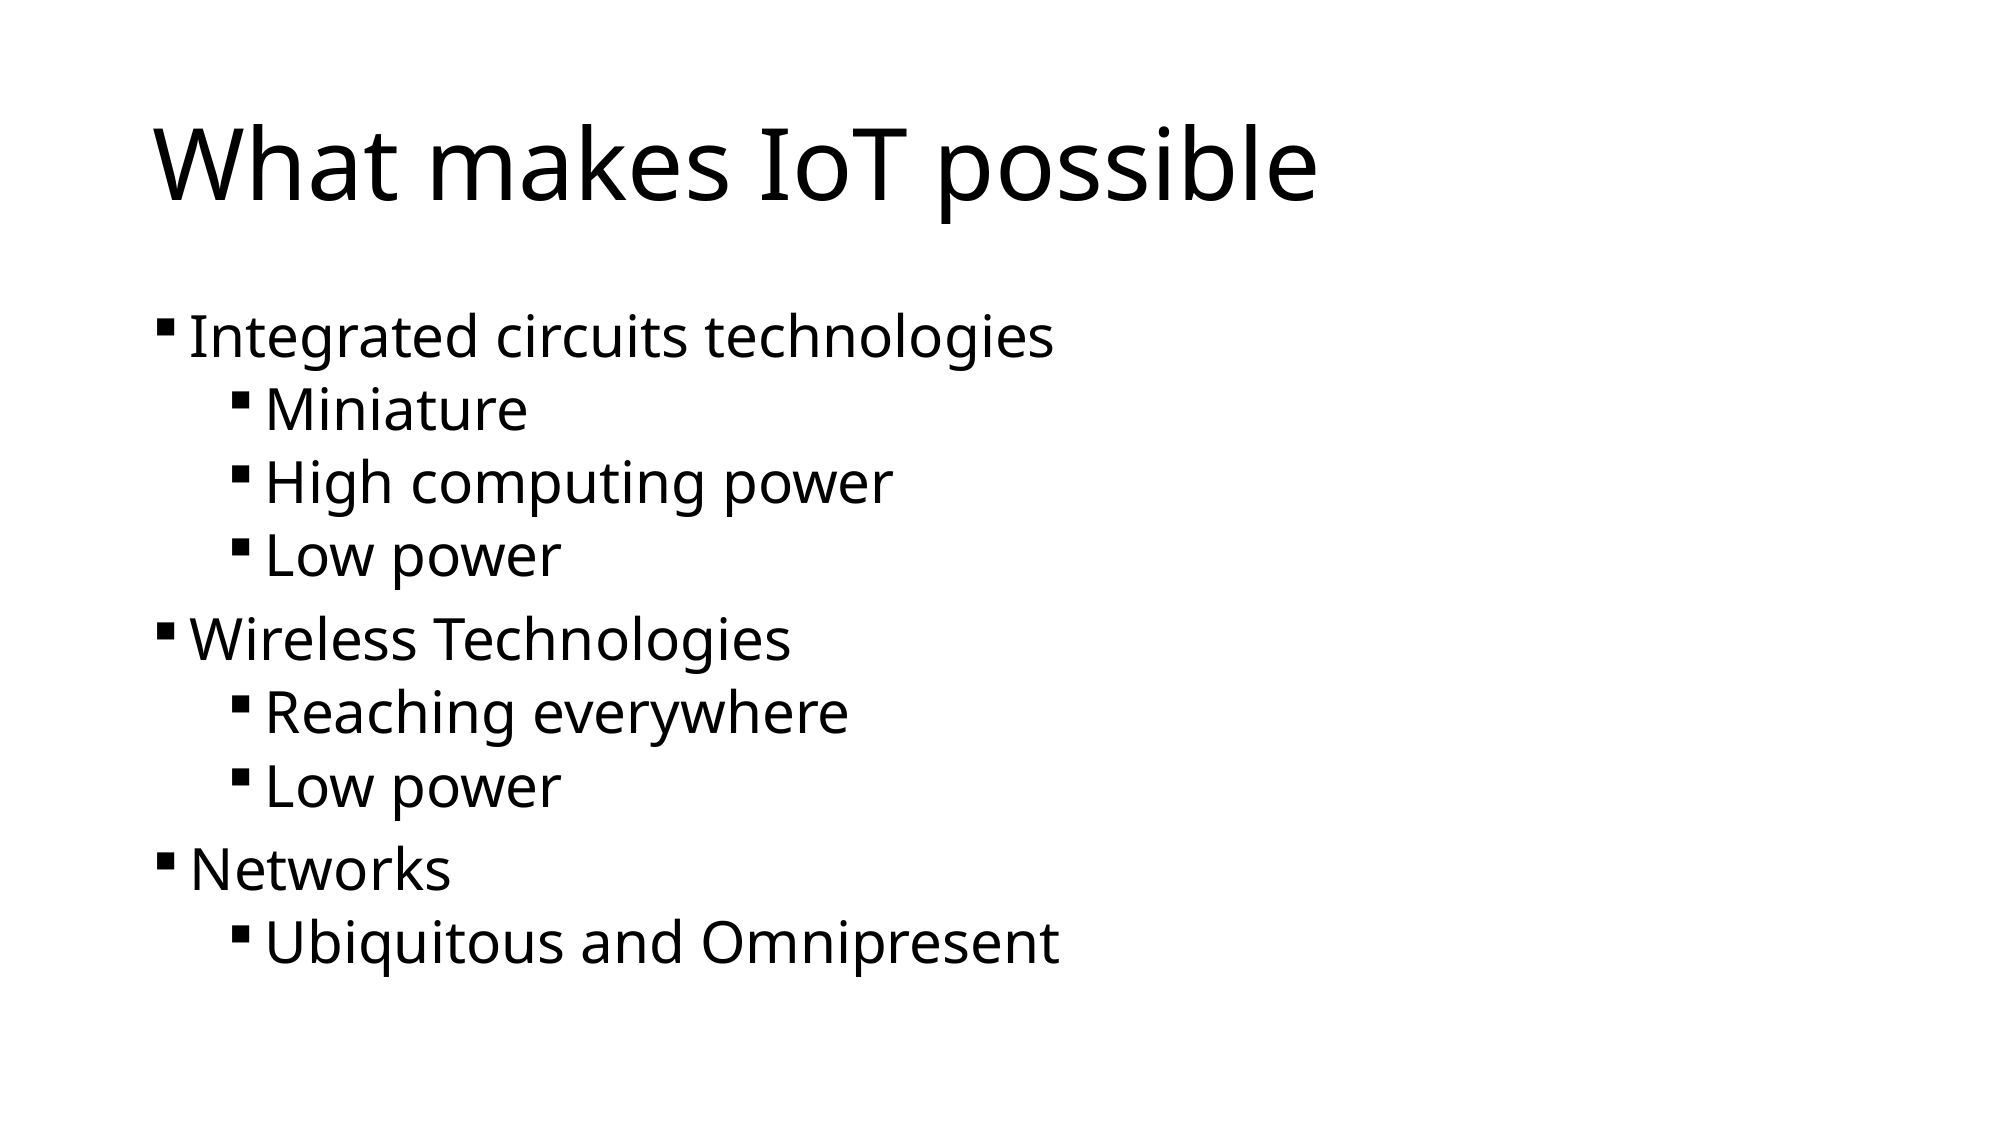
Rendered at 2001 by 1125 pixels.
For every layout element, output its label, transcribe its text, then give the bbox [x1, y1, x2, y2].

title What makes IoT possible [137, 59, 1863, 278]
list Integrated circuits technologies Miniature High computing power Low power Wireless Technologies Reaching everywhere Low power Networks Ubiquitous and Omnipresent [137, 299, 1863, 1014]
